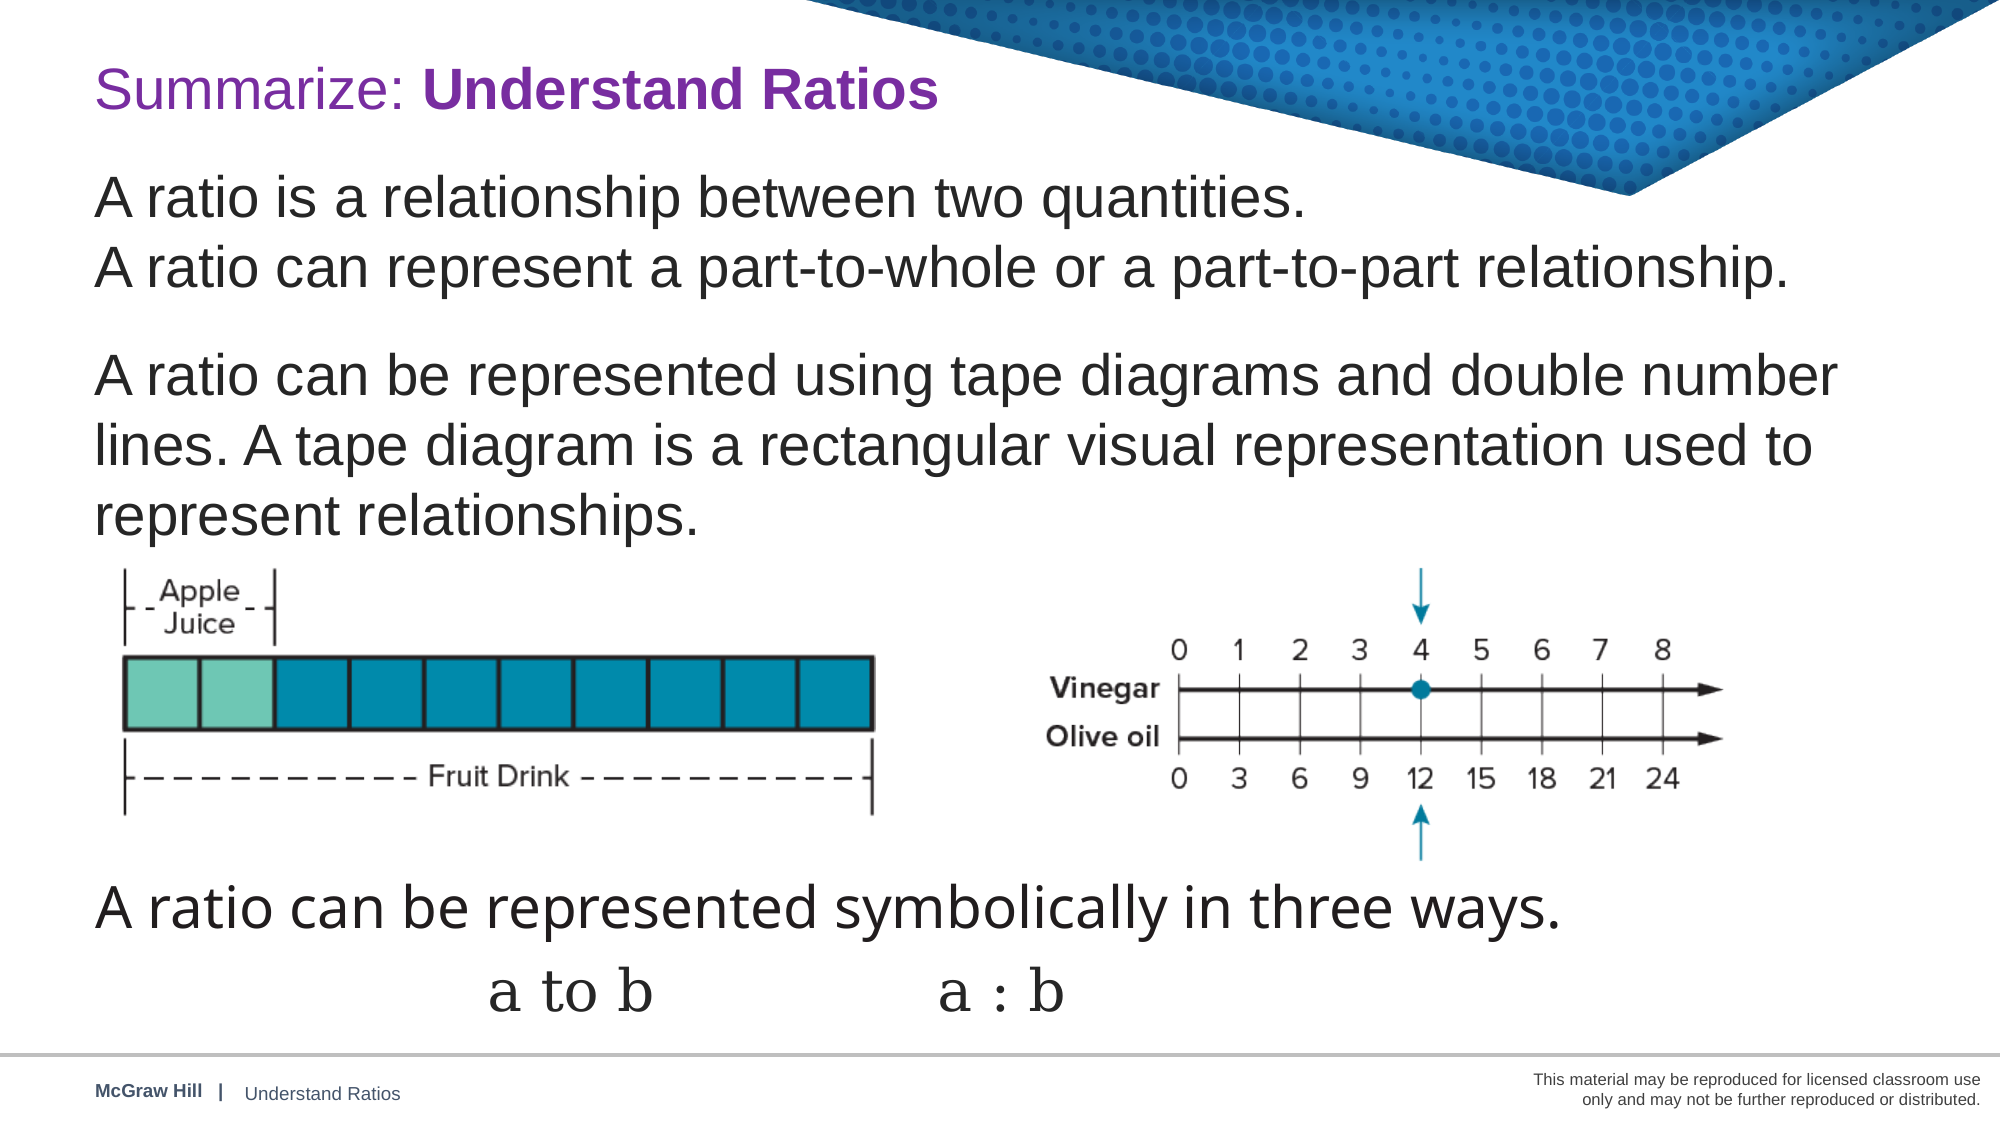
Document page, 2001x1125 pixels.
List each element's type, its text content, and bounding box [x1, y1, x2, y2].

picture [803, 0, 2000, 196]
text_box Summarize: Understand Ratios [79, 51, 981, 140]
picture [119, 565, 876, 818]
text_box A ratio is a relationship between two quantities. A ratio can represent a part-to-whole or a part-to-part relationship. A ratio can be represented using tape diagrams and double number lines. A tape diagram is a rectangular visual representation used to represent relationships. [79, 152, 1920, 560]
picture [1042, 565, 1727, 863]
text_box A ratio can be represented symbolically in three ways. [80, 862, 1663, 948]
